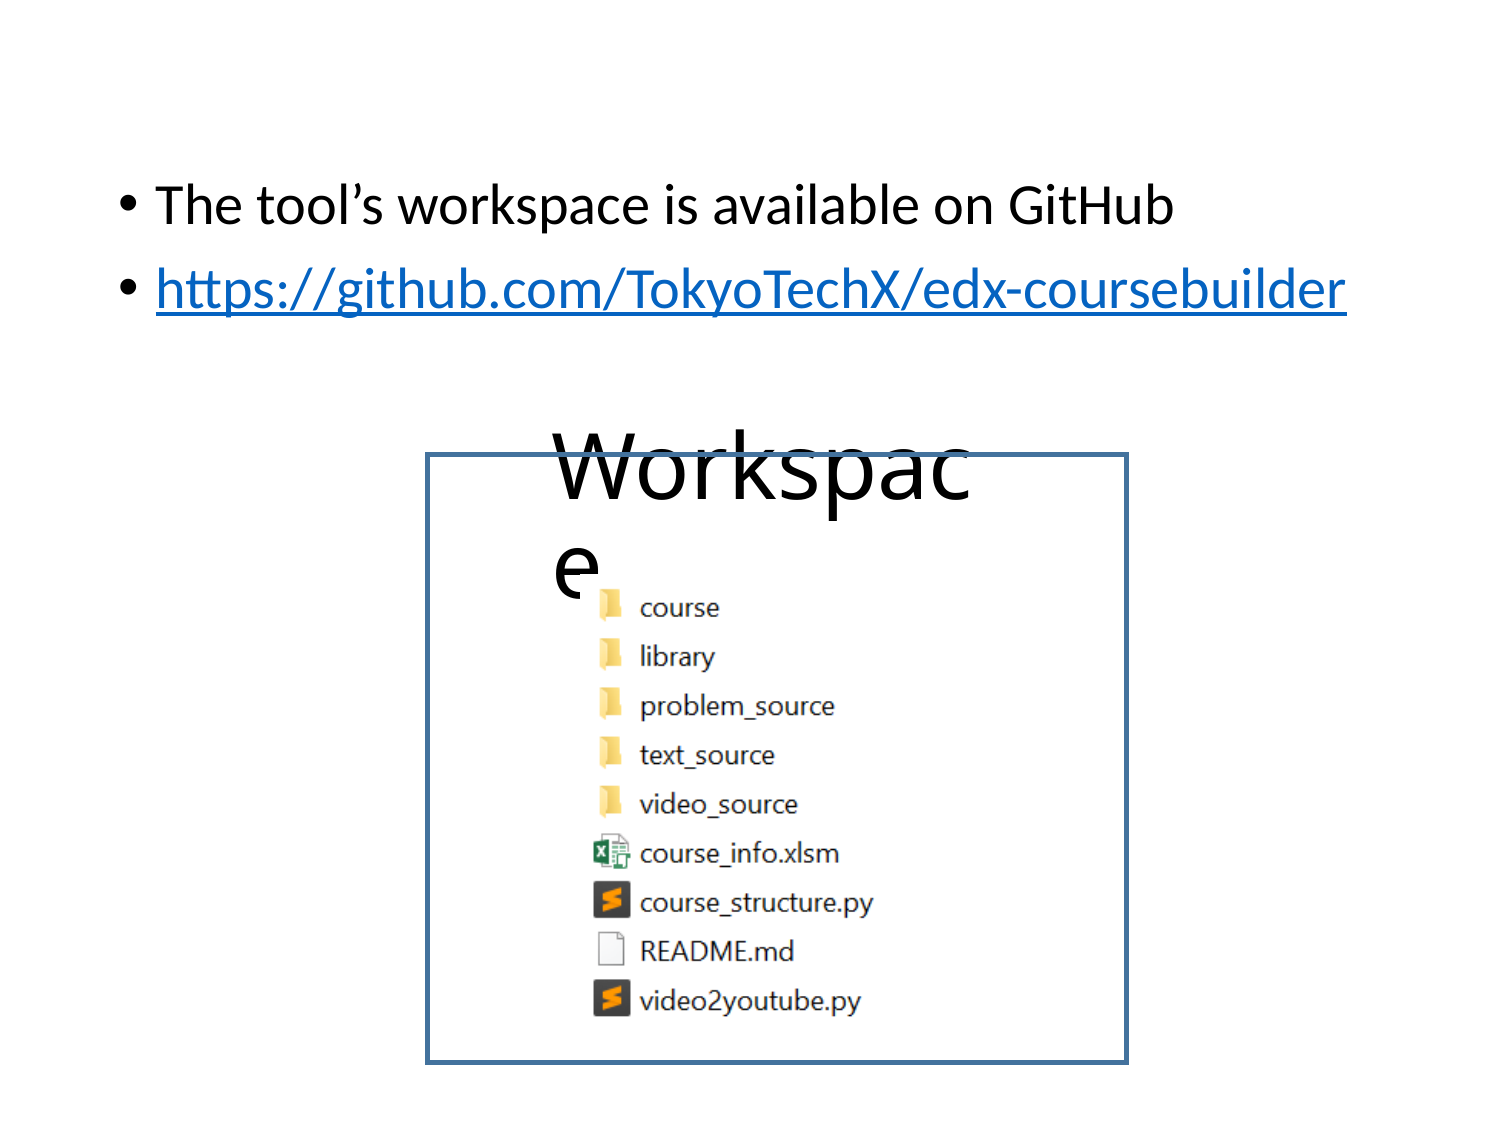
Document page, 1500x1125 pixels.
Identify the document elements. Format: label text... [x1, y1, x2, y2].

picture [580, 574, 952, 1058]
text_box [426, 453, 1127, 1064]
list The tool’s workspace is available on GitHub https://github.com/TokyoTechX/edx-coursebuilder [103, 167, 1397, 1014]
